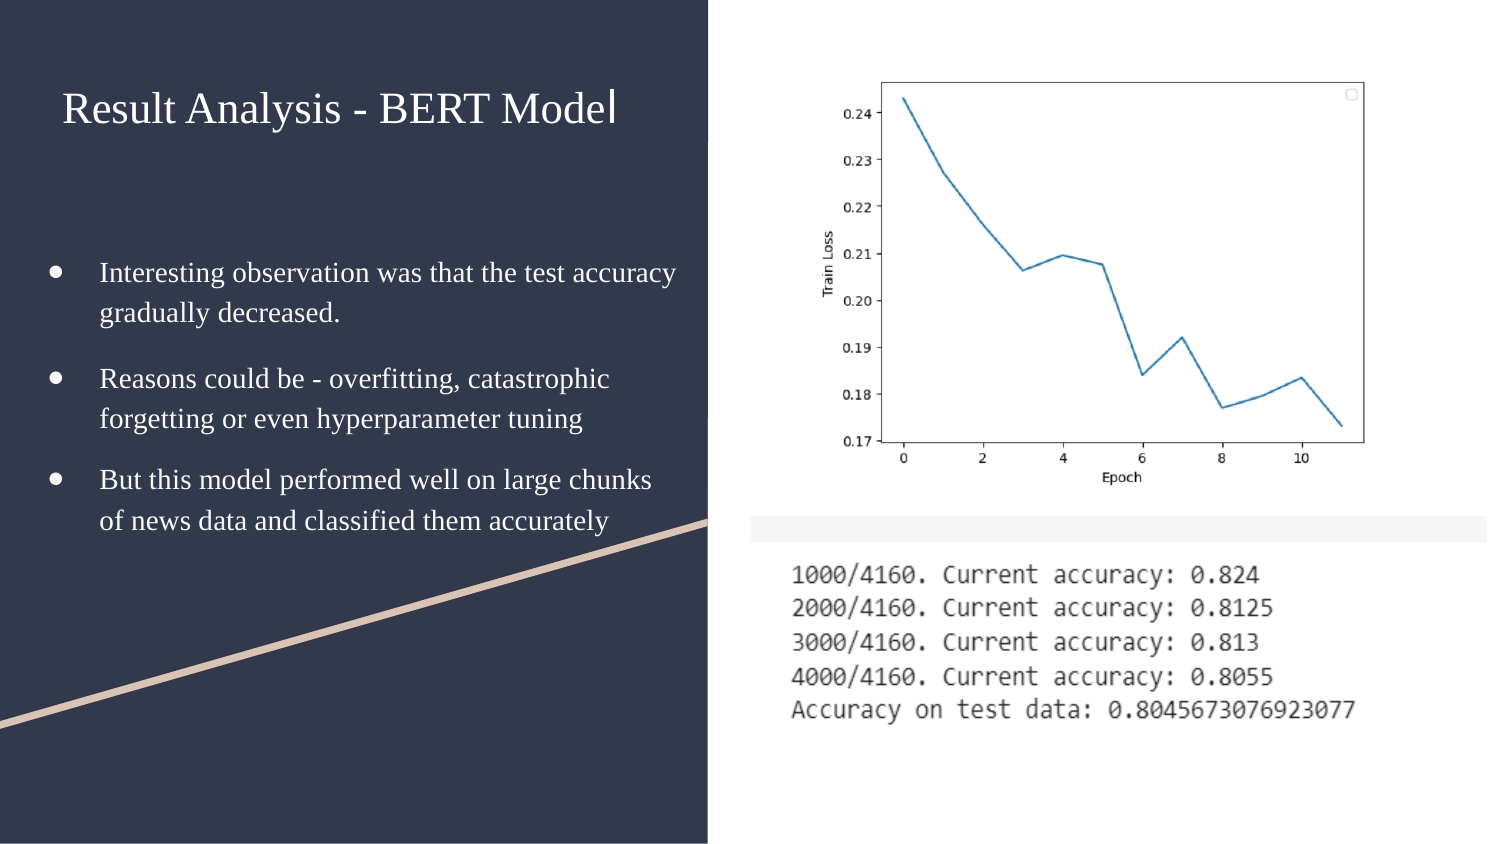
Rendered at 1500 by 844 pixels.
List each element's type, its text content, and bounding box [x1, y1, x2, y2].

picture [797, 75, 1407, 496]
list Interesting observation was that the test accuracy gradually decreased. Reasons could be - overfitting, catastrophic forgetting or even hyperparameter tuning But this model performed well on large chunks of news data and classified them accurately [9, 233, 693, 798]
title Result Analysis - BERT Model [47, 63, 655, 157]
picture [749, 516, 1488, 742]
